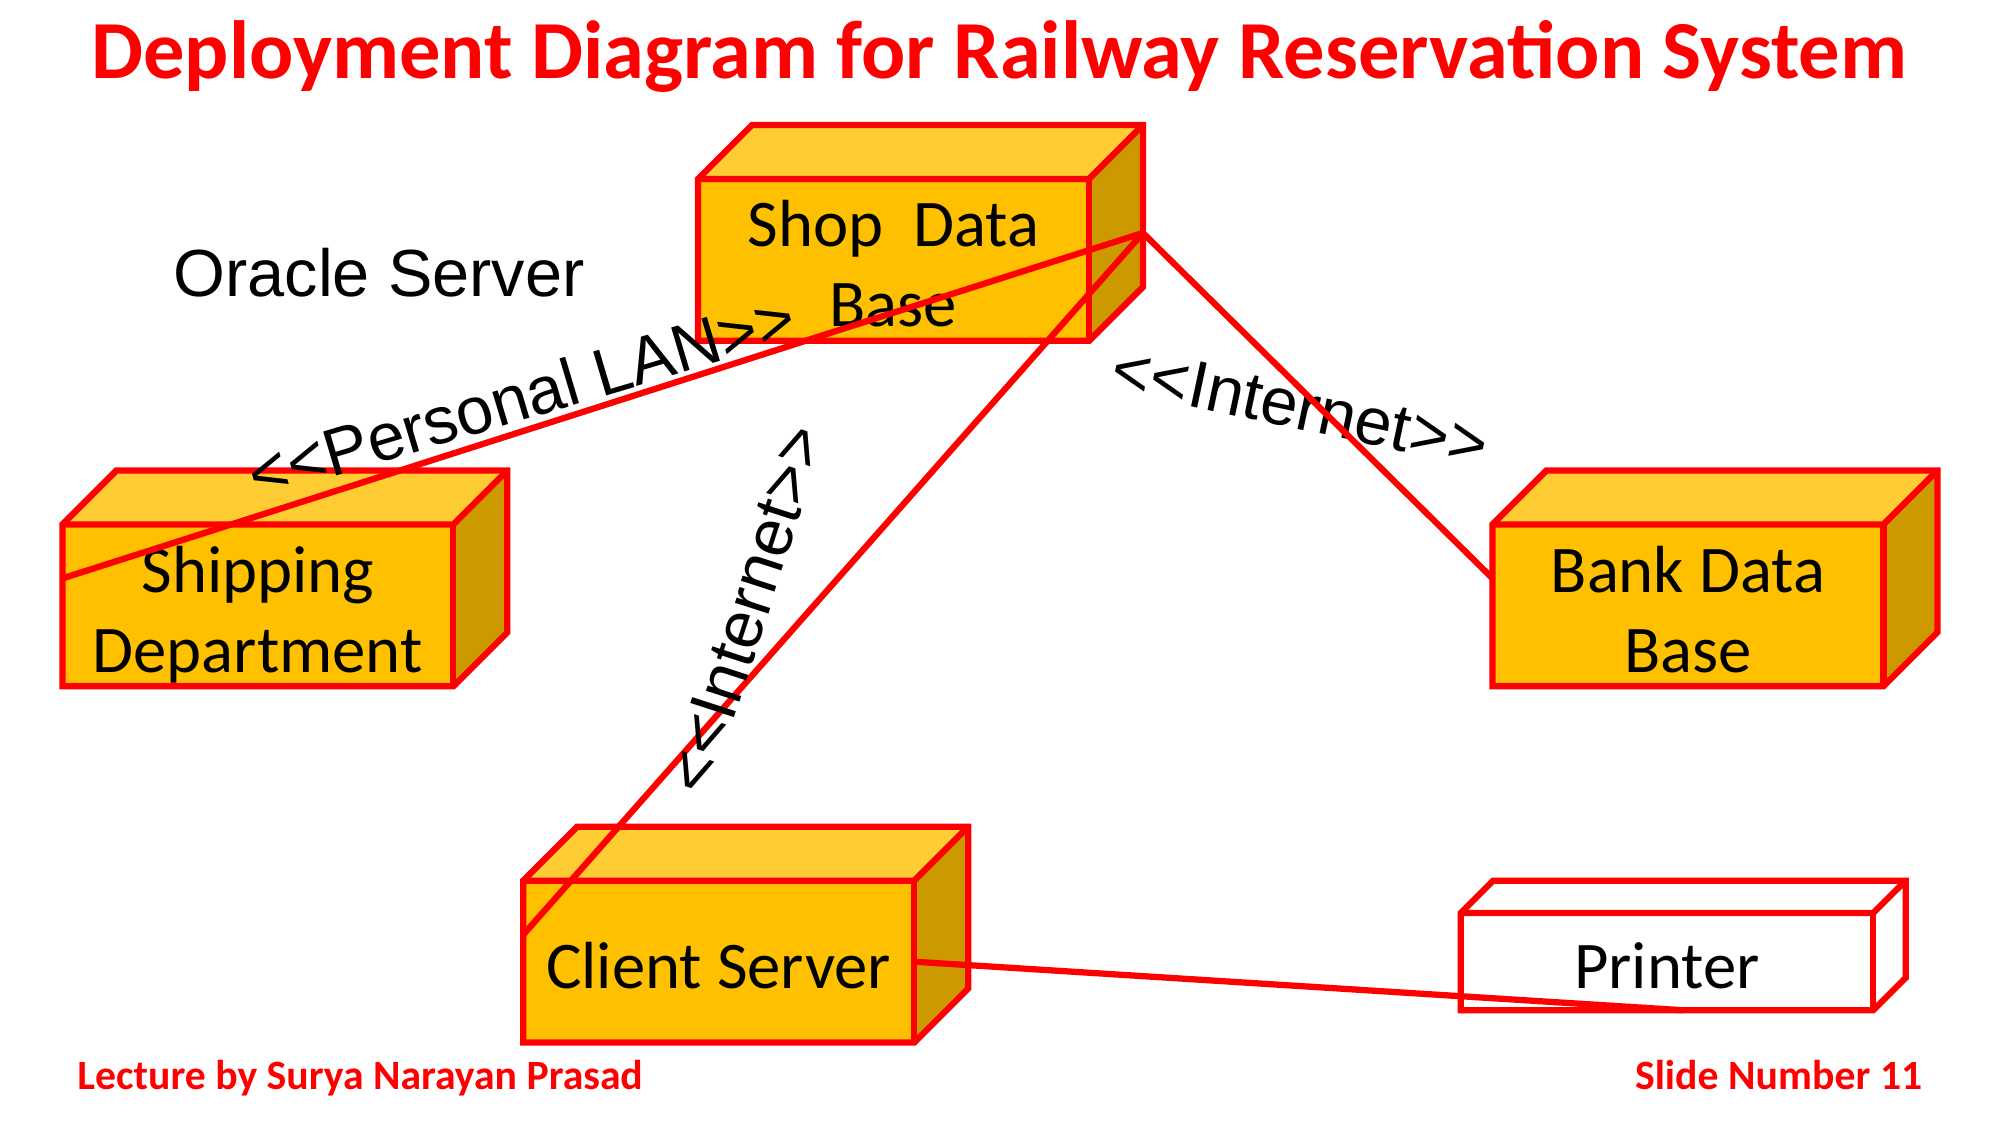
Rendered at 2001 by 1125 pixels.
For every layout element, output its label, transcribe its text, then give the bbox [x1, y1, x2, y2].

title Deployment Diagram for Railway Reservation System [0, 0, 2000, 125]
footer Lecture by Surya Narayan Prasad [62, 1043, 688, 1103]
slide_number Slide Number 11 [1524, 1043, 1938, 1103]
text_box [62, 124, 1938, 1043]
